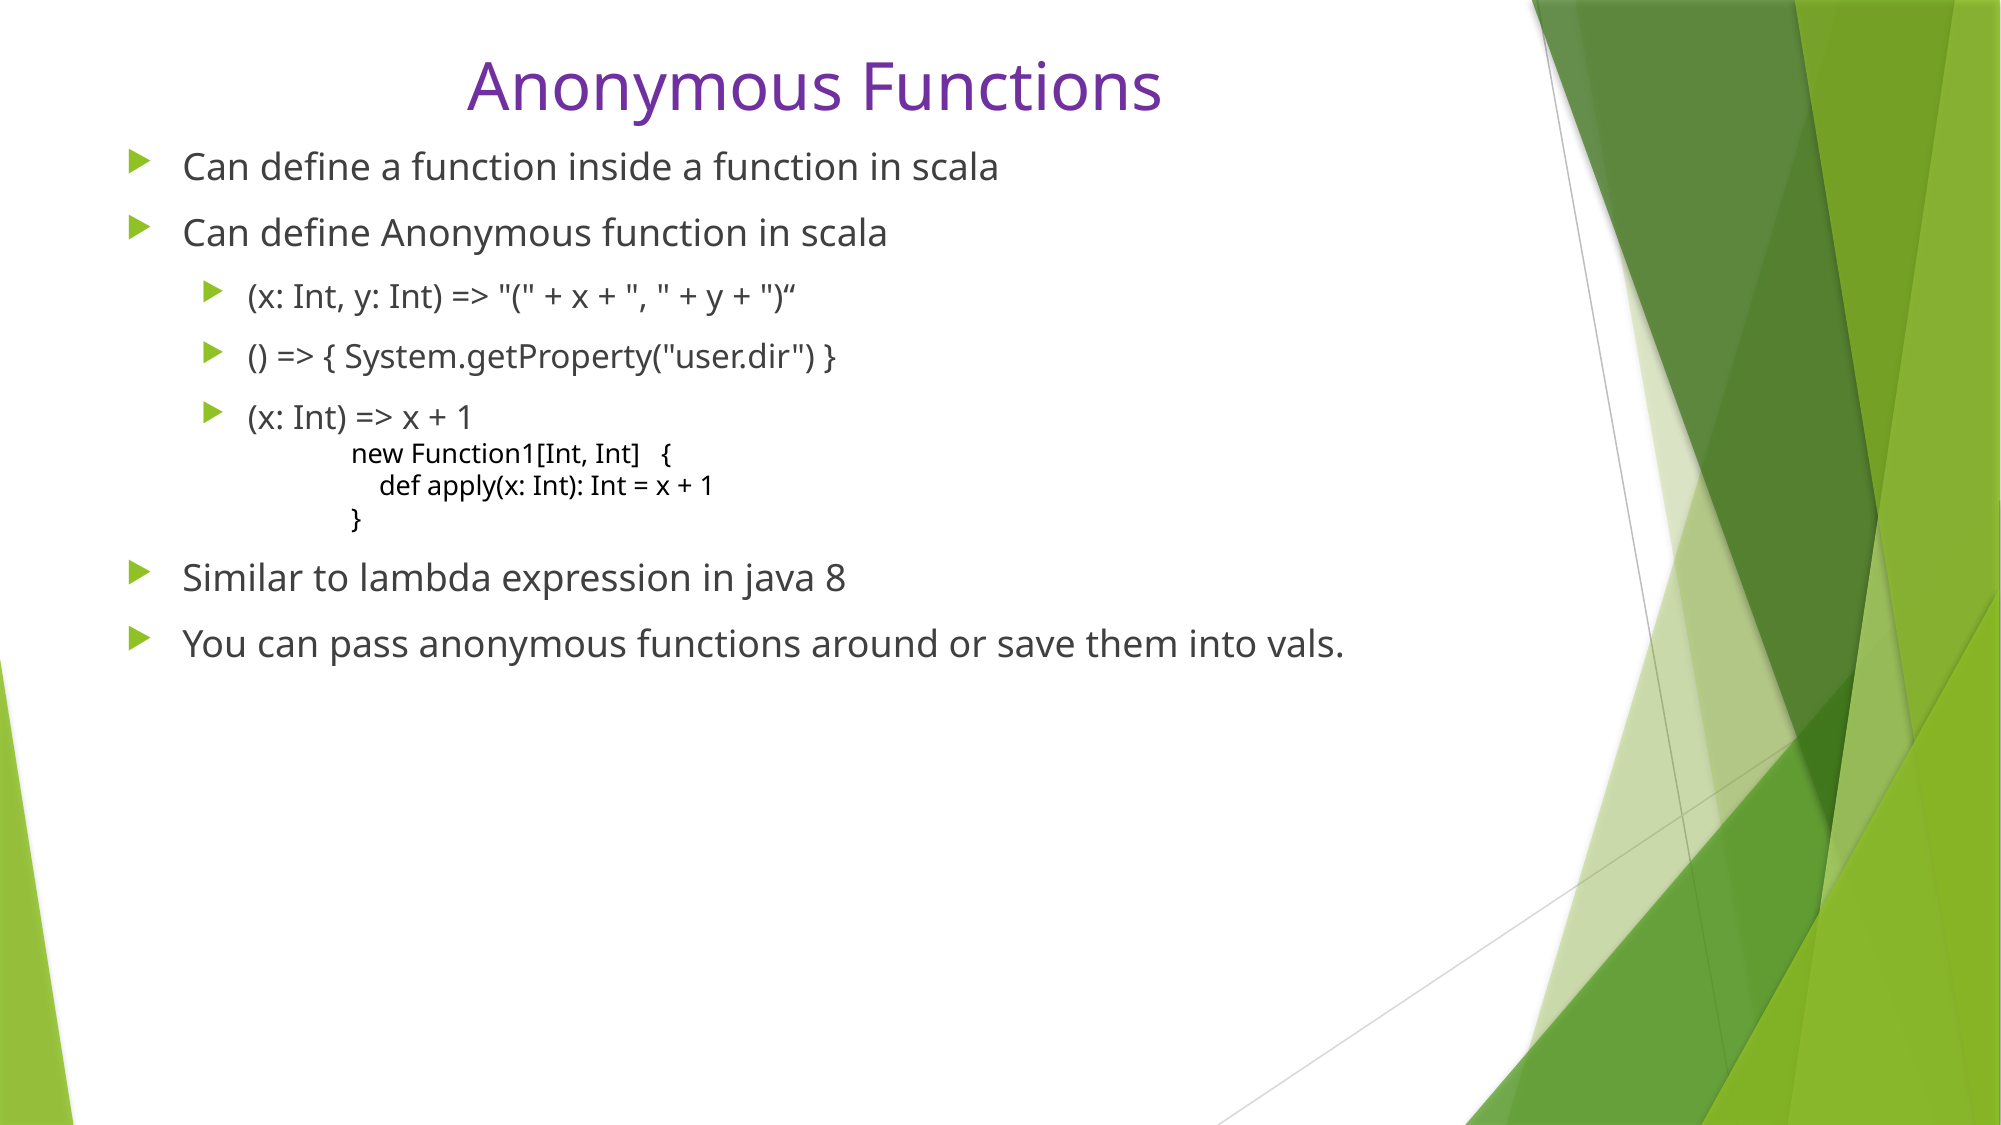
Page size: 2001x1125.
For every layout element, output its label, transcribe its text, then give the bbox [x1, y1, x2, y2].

list Can define a function inside a function in scala Can define Anonymous function in scala (x: Int, y: Int) => "(" + x + ", " + y + ")“ () => { System.getProperty("user.dir") } (x: Int) => x + 1 new Function1[Int, Int] { def apply(x: Int): Int = x + 1 } Similar to lambda expression in java 8 You can pass anonymous functions around or save them into vals. [111, 135, 1522, 1075]
title Anonymous Functions [111, 36, 1522, 135]
